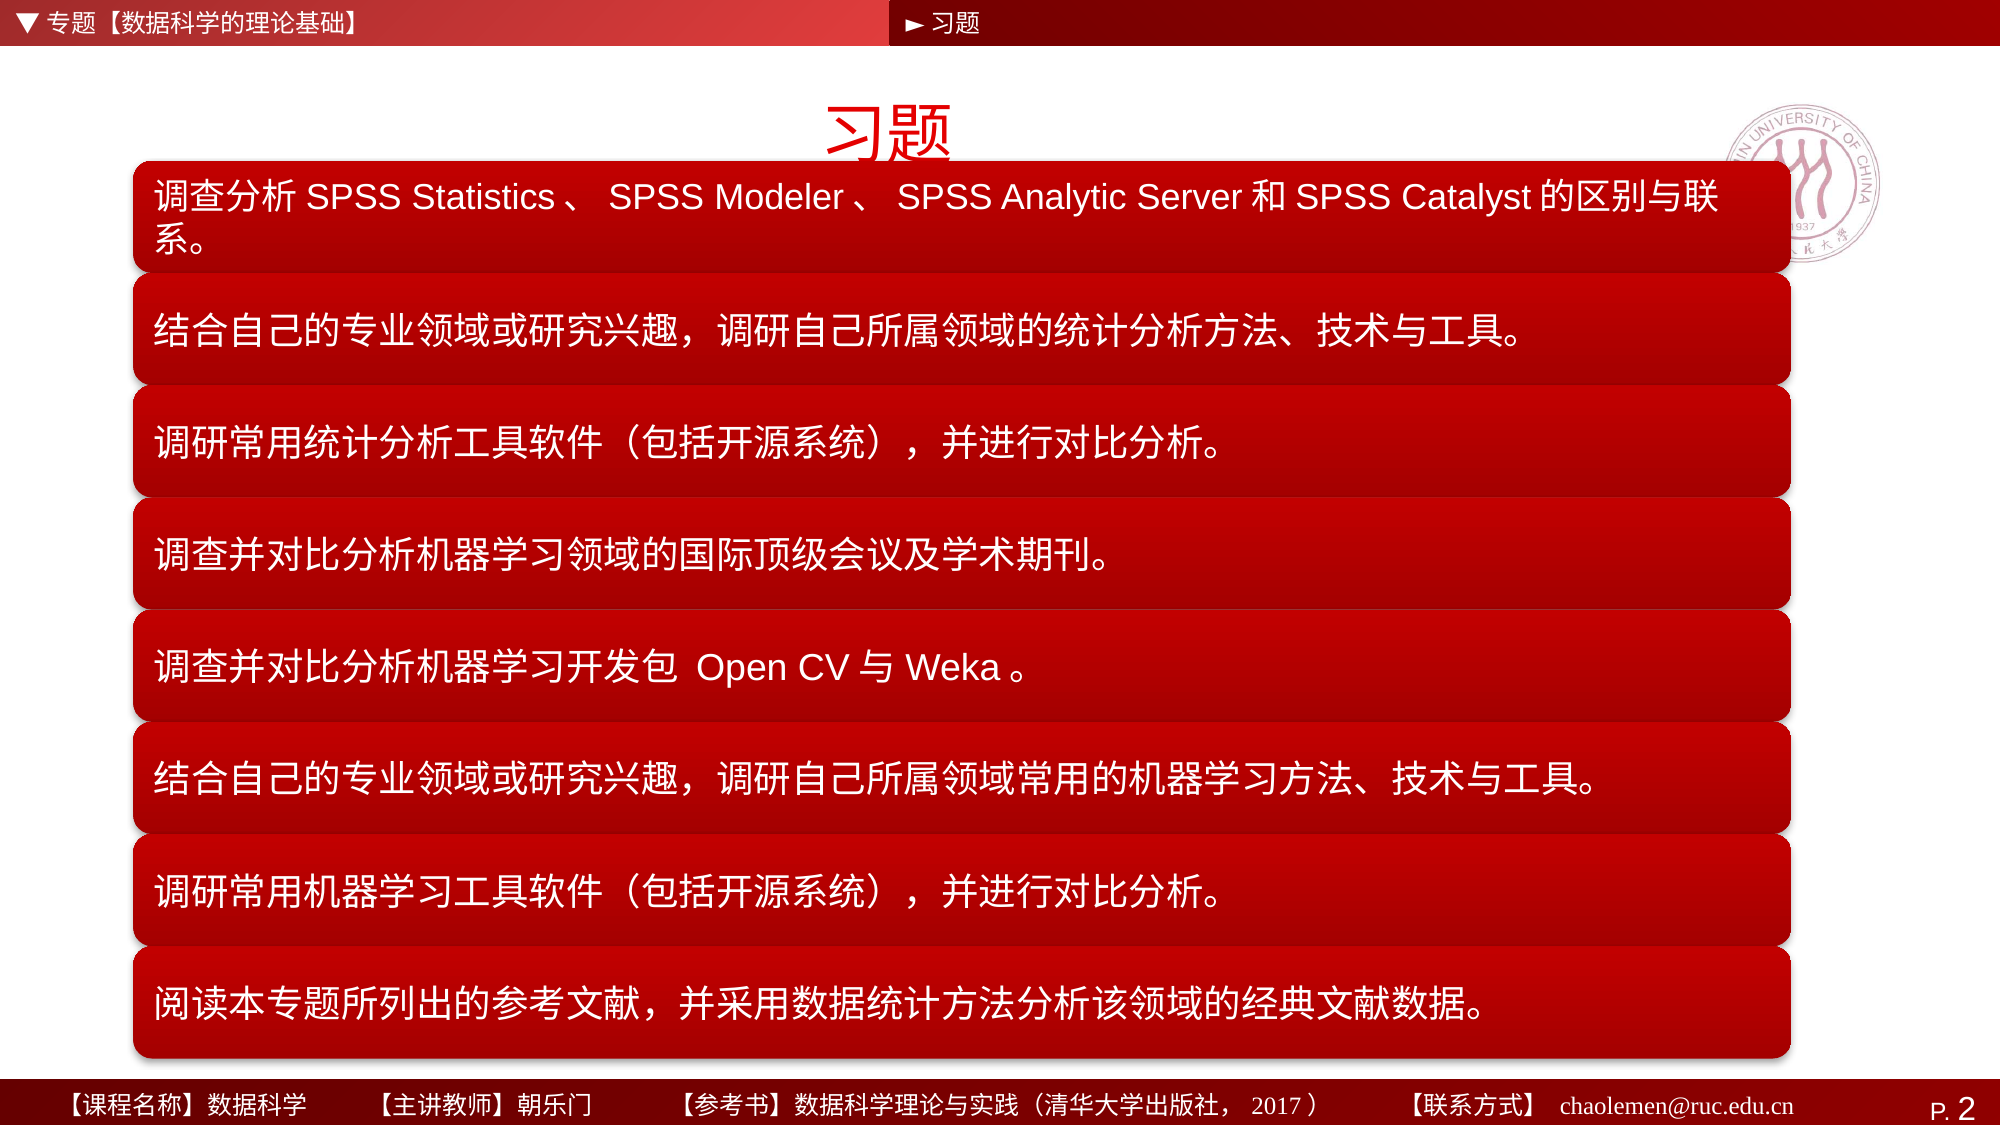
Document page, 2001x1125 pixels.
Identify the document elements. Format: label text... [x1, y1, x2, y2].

list ▼专题【数据科学的理论基础】 [0, 0, 725, 43]
list ►习题 [890, 0, 1249, 43]
title 习题 [64, 64, 1709, 200]
picture [1720, 102, 1883, 265]
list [133, 160, 1792, 1059]
